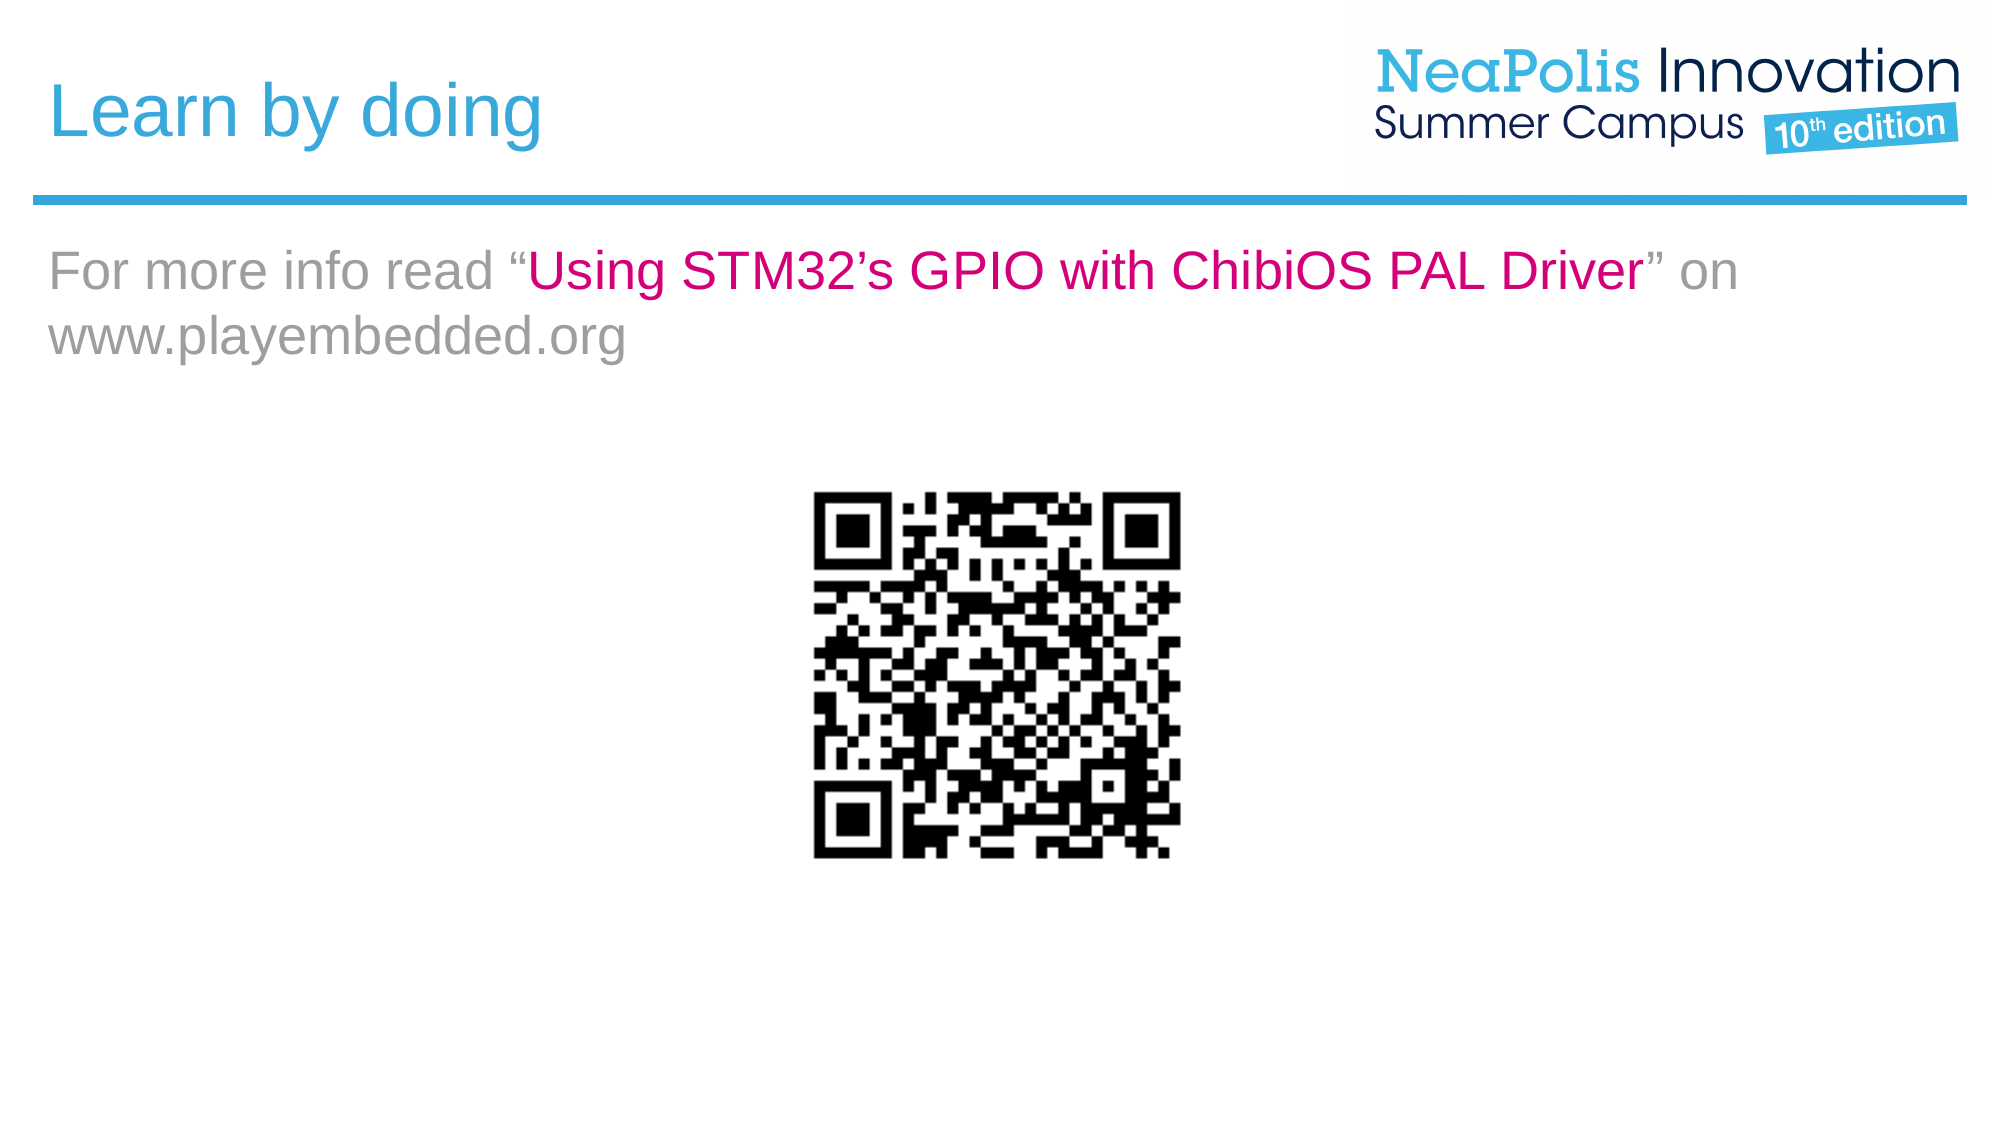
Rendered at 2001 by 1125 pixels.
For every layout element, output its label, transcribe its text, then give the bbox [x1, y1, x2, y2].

list For more info read “Using STM32’s GPIO with ChibiOS PAL Driver” on www.playembedded.org [33, 226, 1965, 375]
title Learn by doing [33, 37, 1100, 175]
picture [777, 455, 1221, 899]
picture [1348, 0, 1990, 196]
